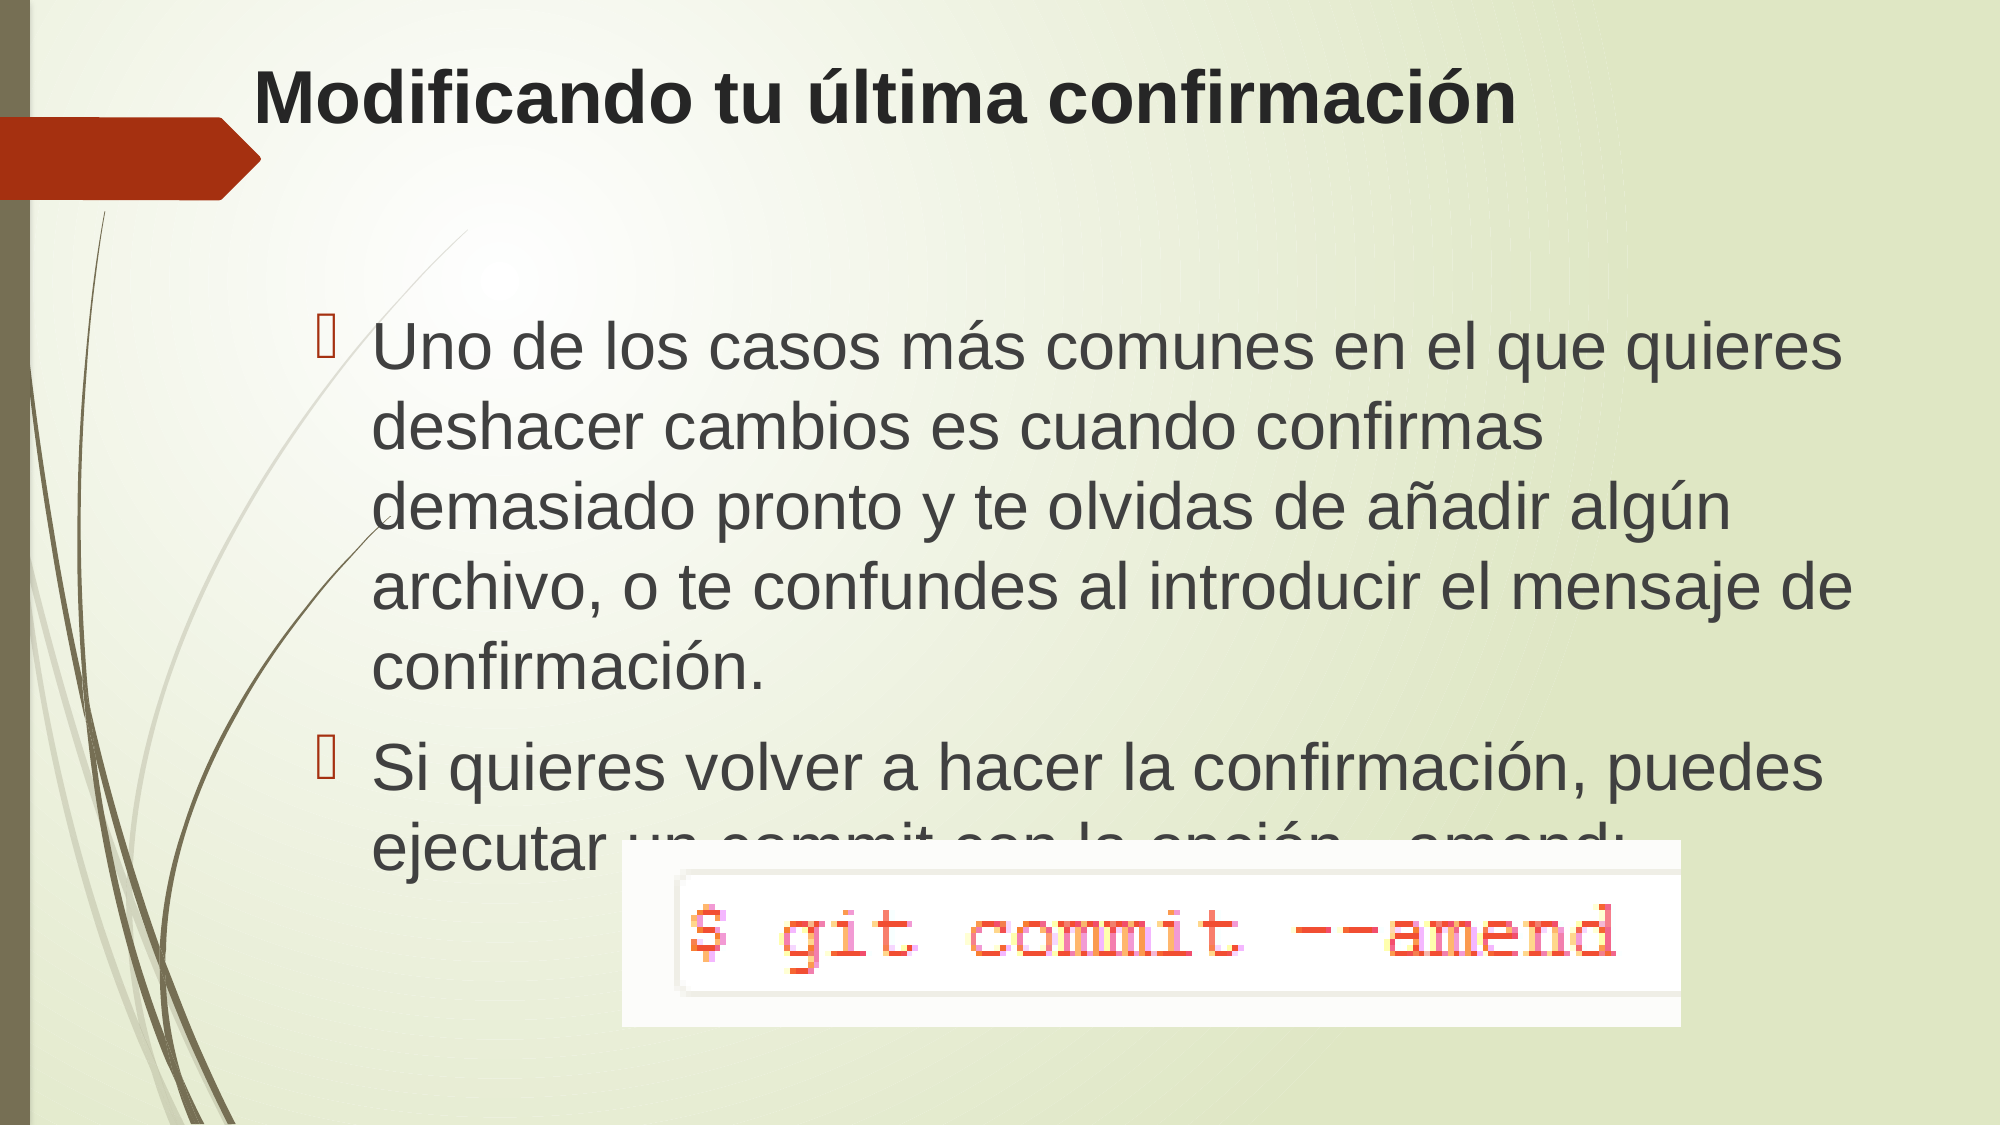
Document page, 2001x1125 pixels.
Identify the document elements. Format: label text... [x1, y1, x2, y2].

list Uno de los casos más comunes en el que quieres deshacer cambios es cuando confirmas demasiado pronto y te olvidas de añadir algún archivo, o te confundes al introducir el mensaje de confirmación. Si quieres volver a hacer la confirmación, puedes ejecutar un commit con la opción --amend: [300, 294, 1902, 1009]
picture [622, 839, 1681, 1027]
title Modificando tu última confirmación [238, 41, 1964, 259]
